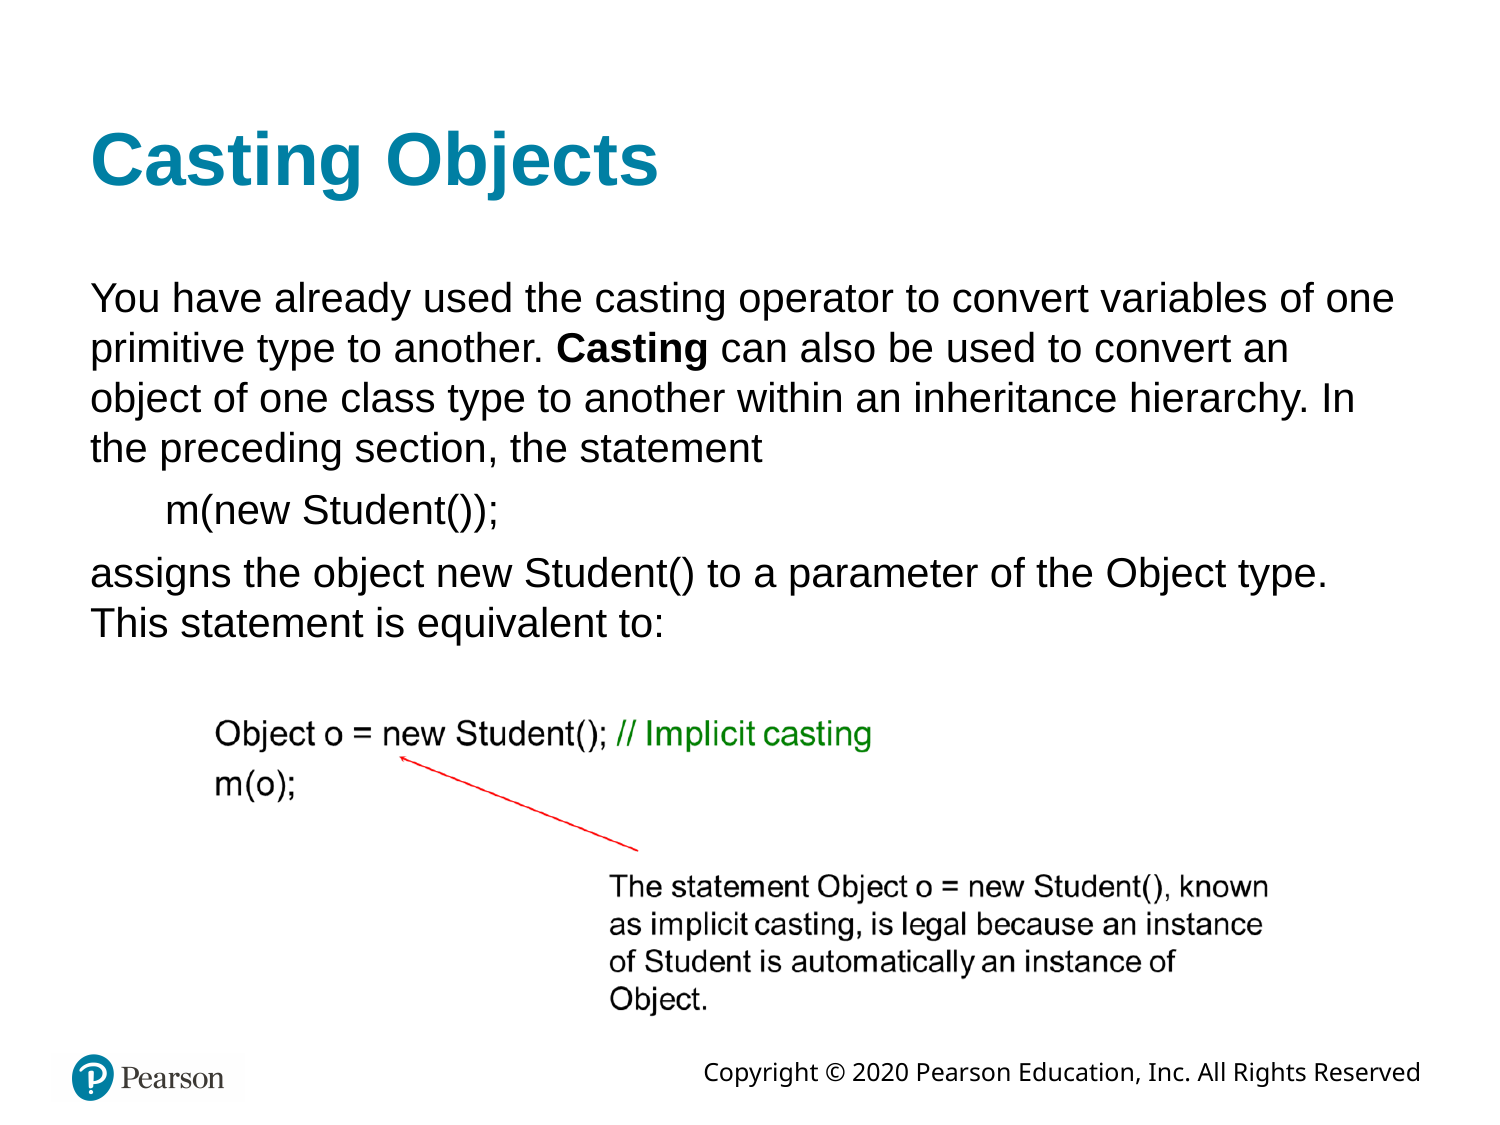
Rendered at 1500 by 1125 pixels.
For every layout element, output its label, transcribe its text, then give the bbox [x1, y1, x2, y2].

picture [51, 1053, 245, 1102]
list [210, 692, 1290, 1025]
list You have already used the casting operator to convert variables of one primitive type to another. Casting can also be used to convert an object of one class type to another within an inheritance hierarchy. In the preceding section, the statement m(new Student()); assigns the object new Student() to a parameter of the Object type. This statement is equivalent to: [75, 255, 1425, 668]
title Casting Objects [75, 35, 1425, 216]
